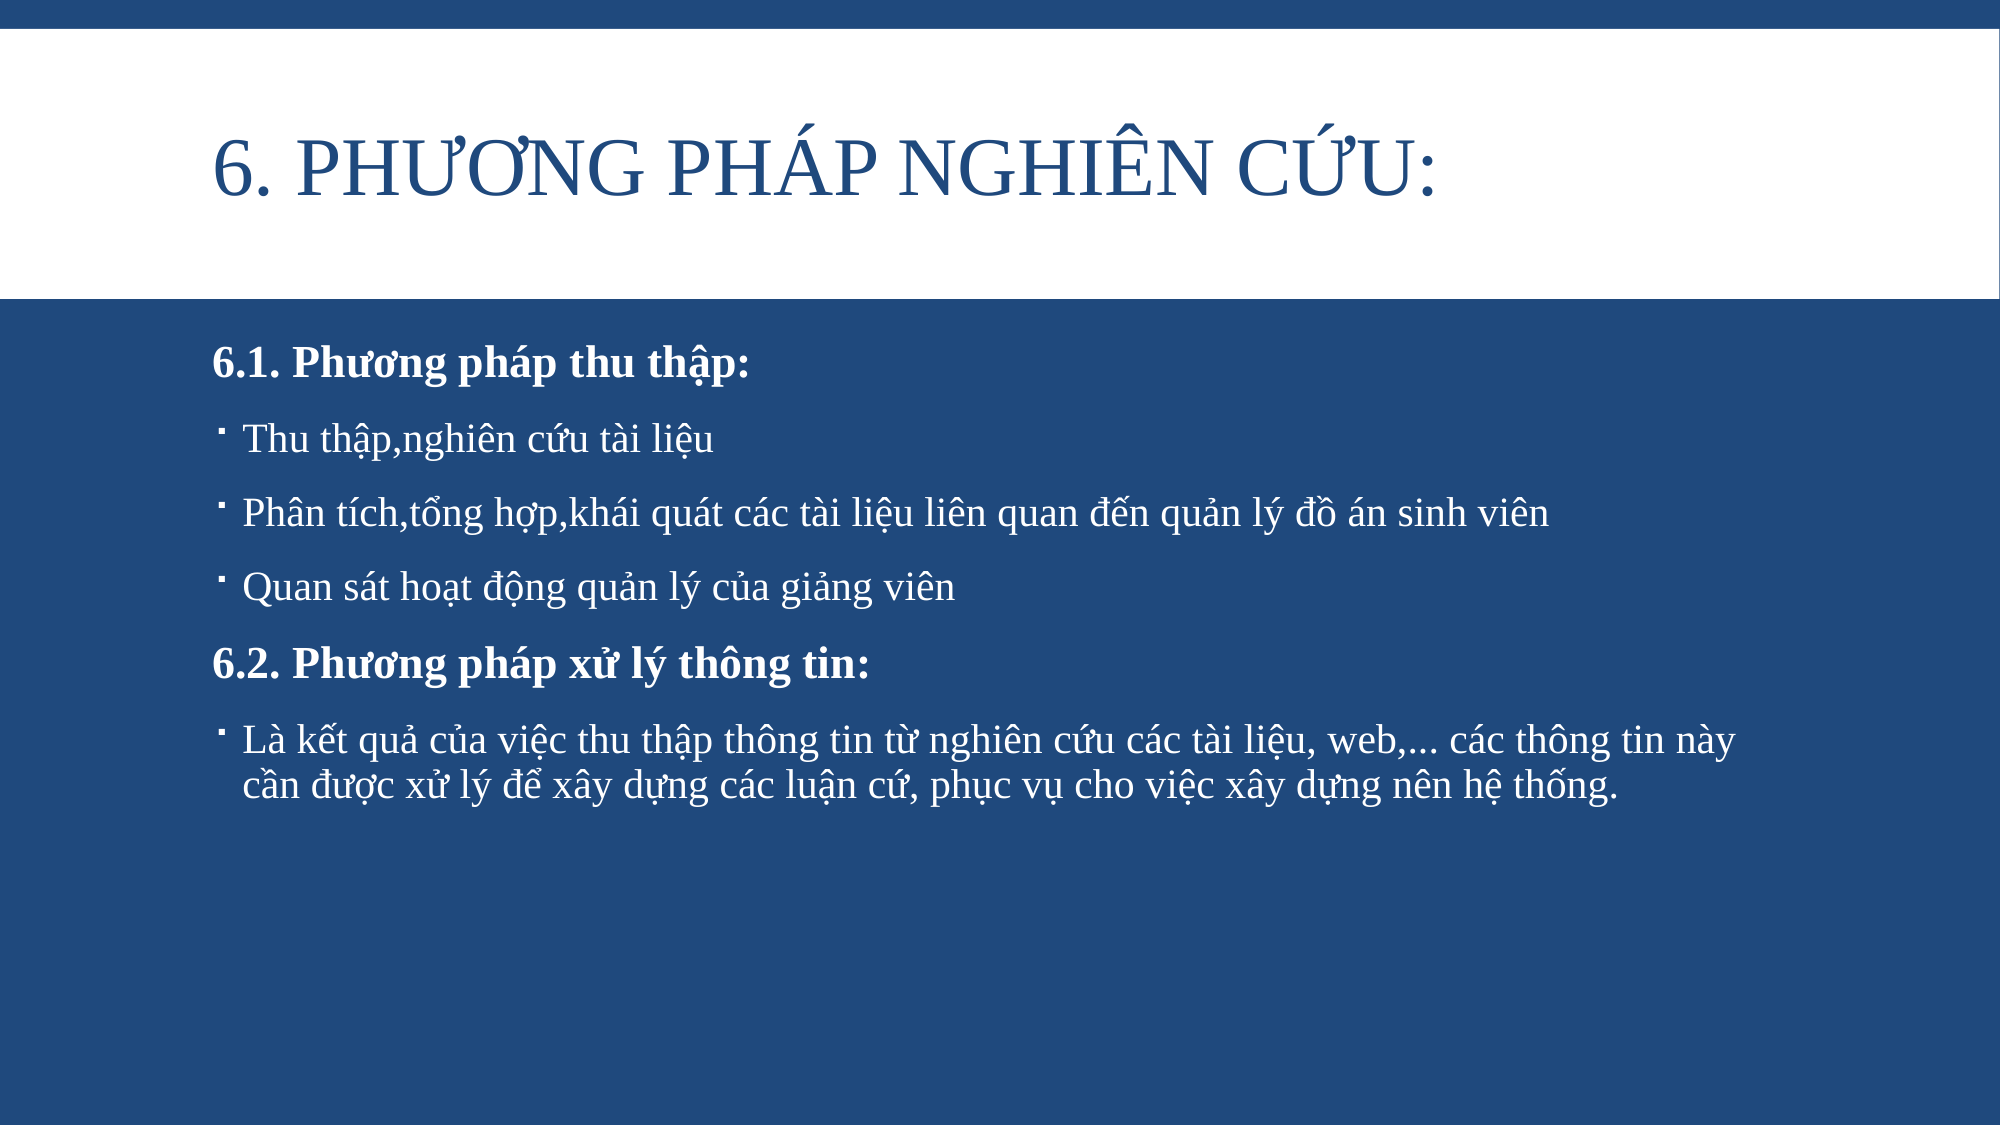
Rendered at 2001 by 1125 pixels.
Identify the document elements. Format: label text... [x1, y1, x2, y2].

title 6. Phương pháp nghiên cứu: [197, 46, 1803, 295]
list 6.1. Phương pháp thu thập: Thu thập,nghiên cứu tài liệu Phân tích,tổng hợp,khái quát các tài liệu liên quan đến quản lý đồ án sinh viên Quan sát hoạt động quản lý của giảng viên 6.2. Phương pháp xử lý thông tin: Là kết quả của việc thu thập thông tin từ nghiên cứu các tài liệu, web,... các thông tin này cần được xử lý để xây dựng các luận cứ, phục vụ cho việc xây dựng nên hệ thống. [197, 329, 1803, 1020]
